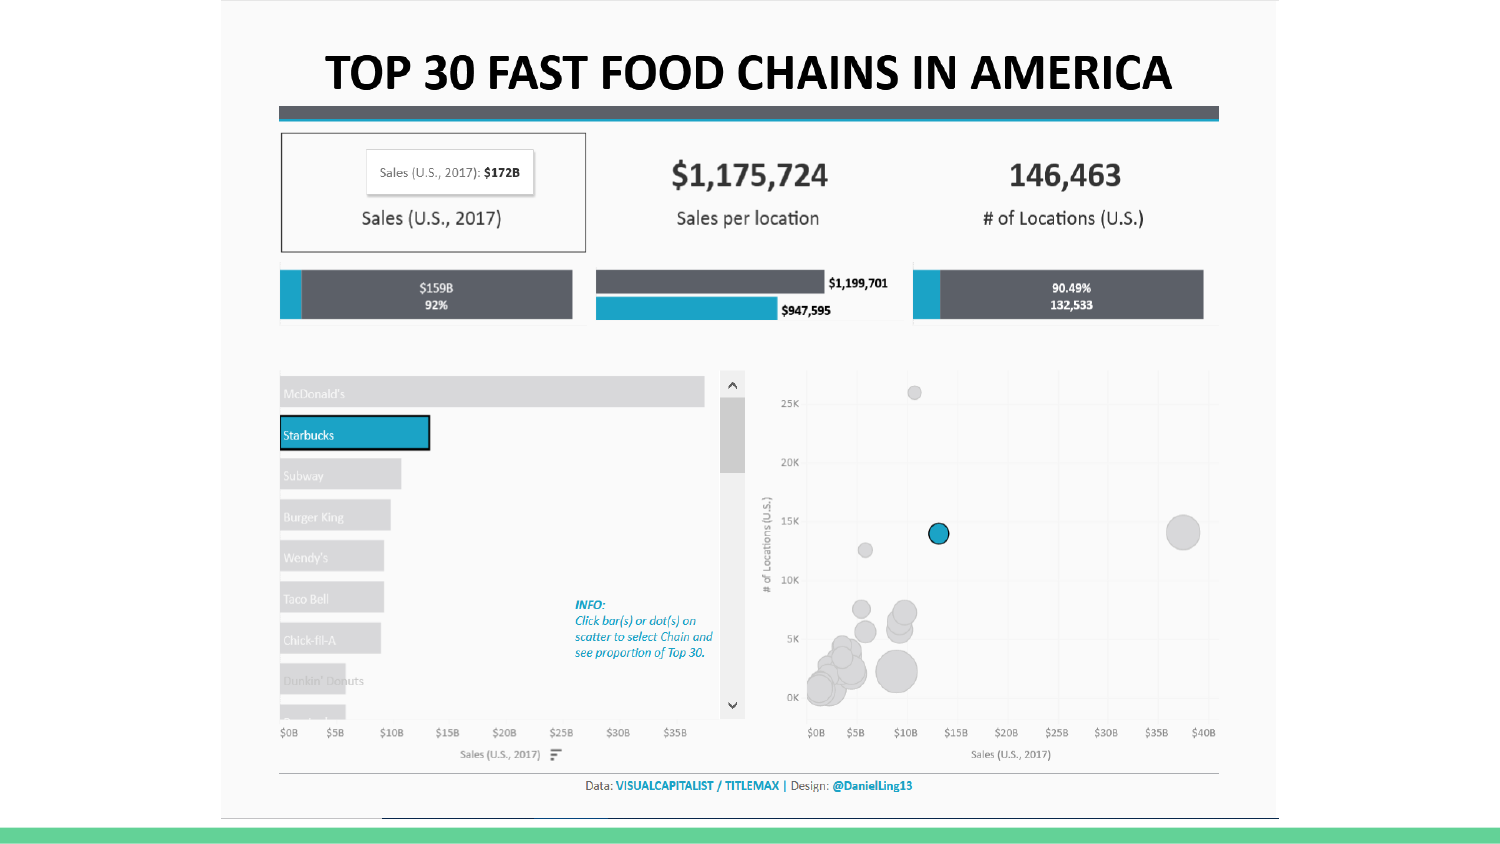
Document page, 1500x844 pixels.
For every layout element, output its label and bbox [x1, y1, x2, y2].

picture [221, 0, 1279, 819]
